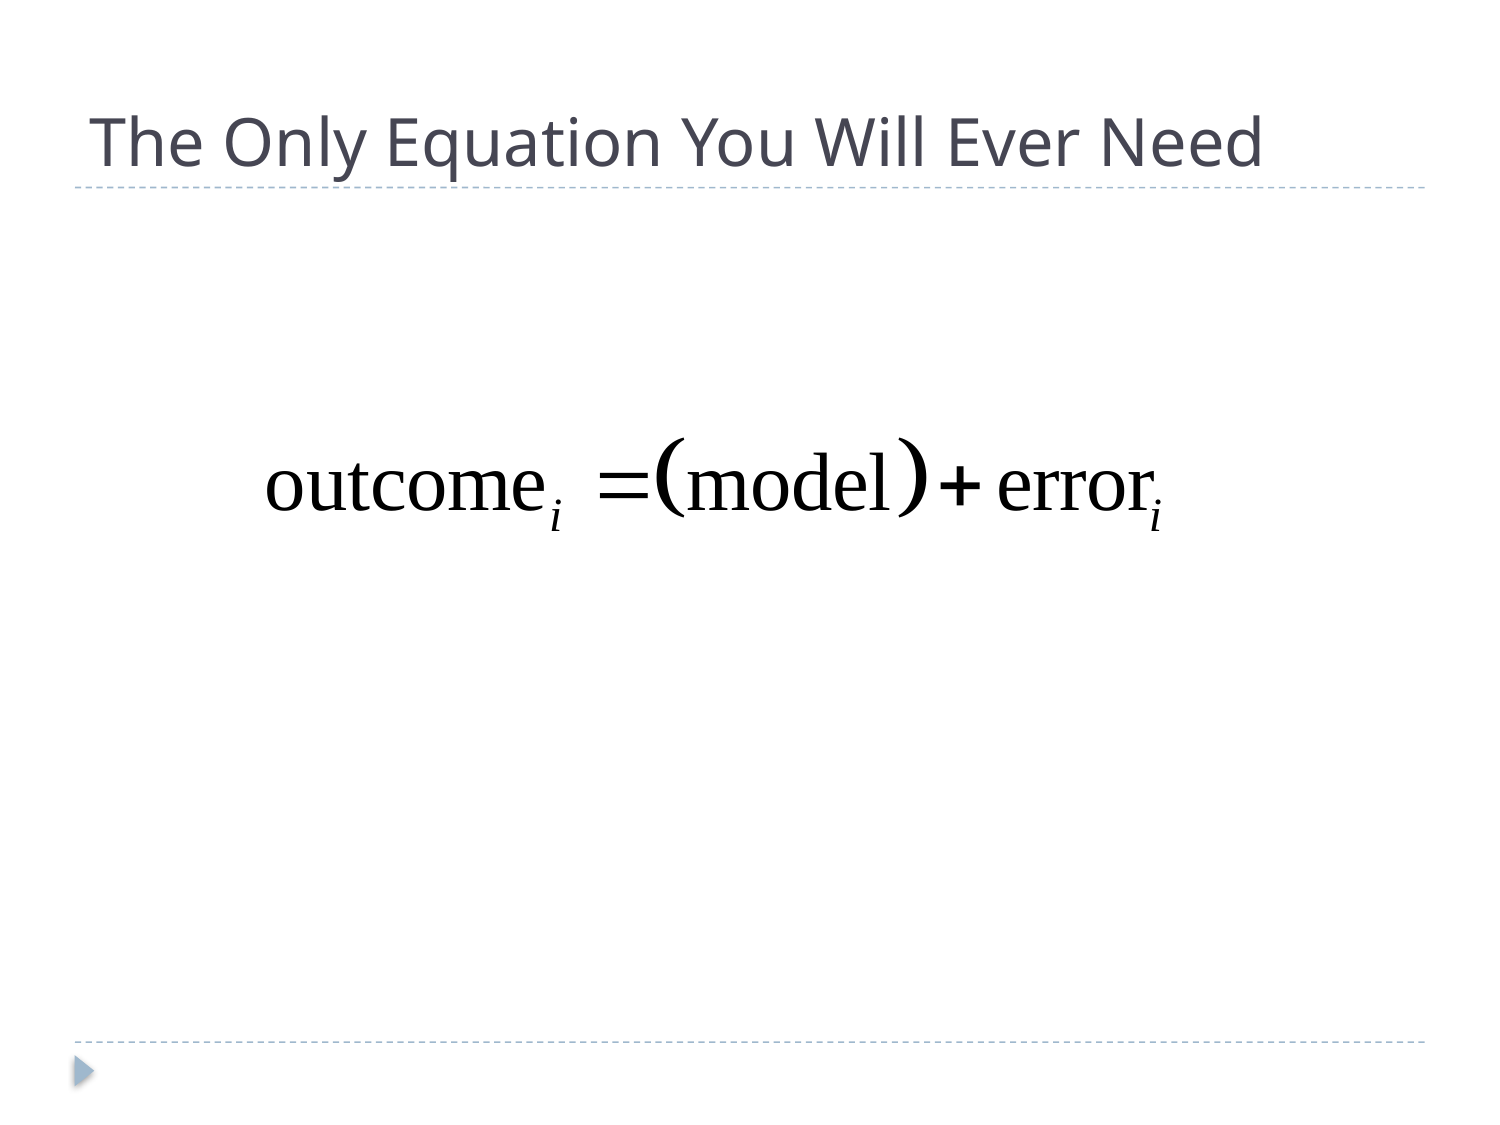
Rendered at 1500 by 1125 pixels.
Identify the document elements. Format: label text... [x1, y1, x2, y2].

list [253, 420, 1176, 559]
title The Only Equation You Will Ever Need [75, 24, 1425, 188]
